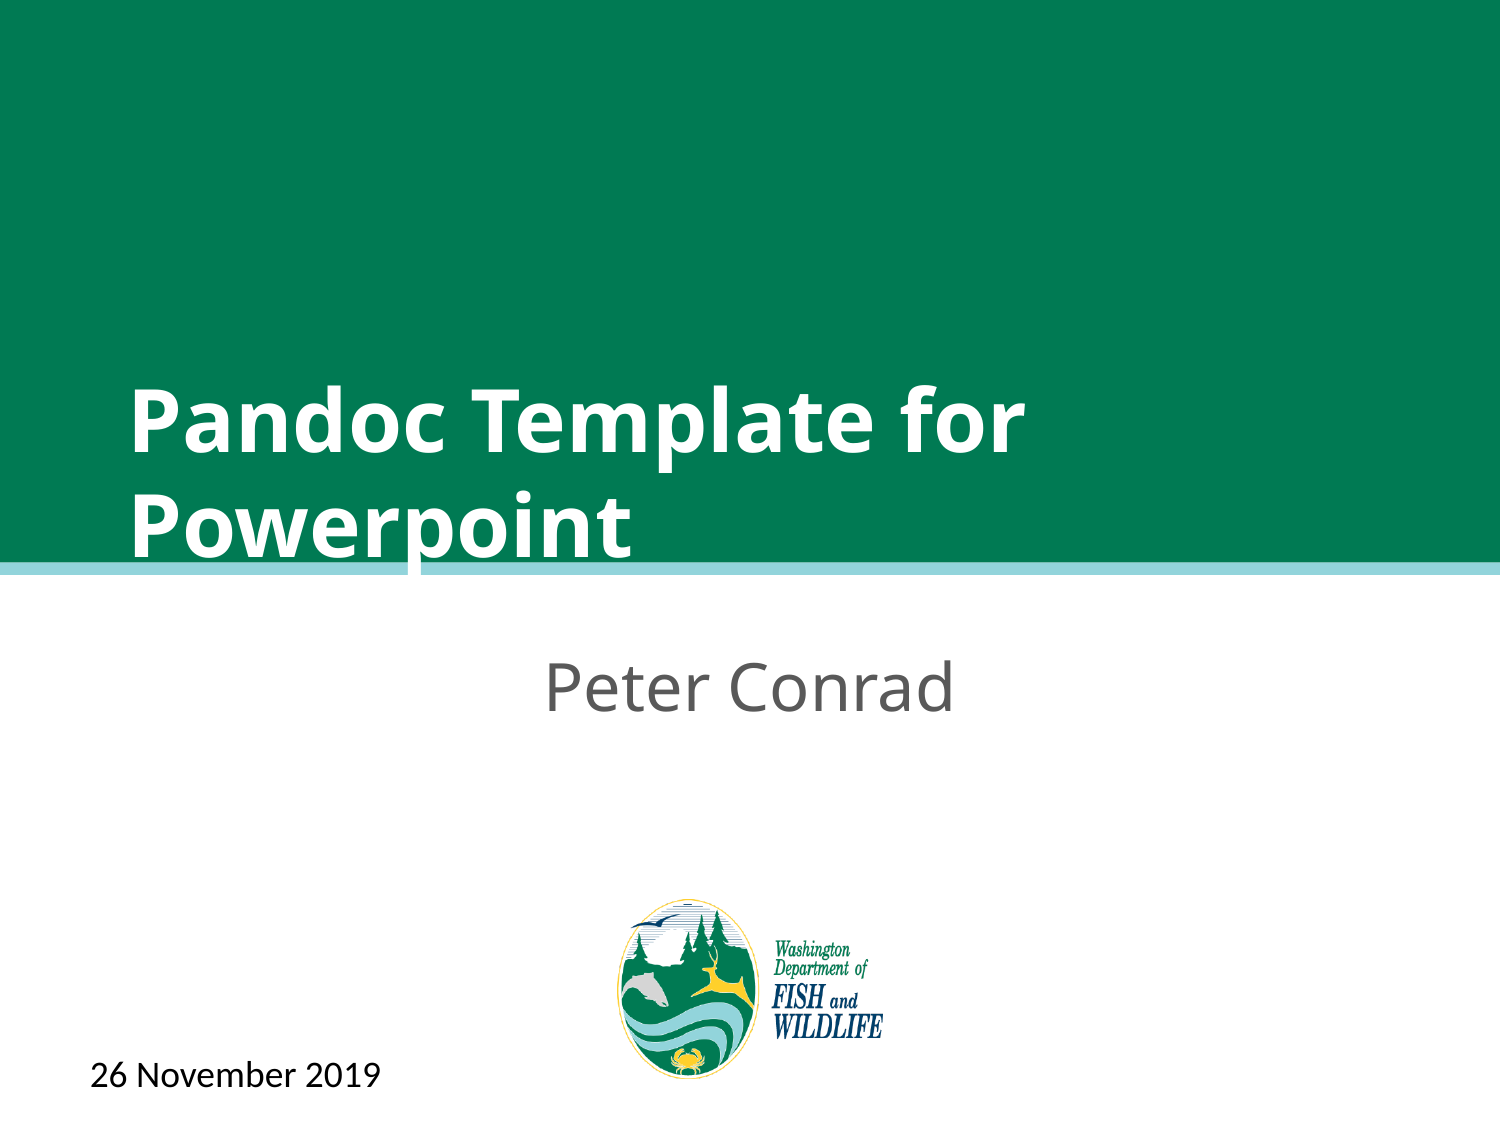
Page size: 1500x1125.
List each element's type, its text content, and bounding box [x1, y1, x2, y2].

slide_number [75, 1042, 425, 1103]
subtitle Peter Conrad [225, 637, 1275, 925]
picture [617, 925, 883, 1079]
title Pandoc Template for Powerpoint [112, 349, 1388, 591]
